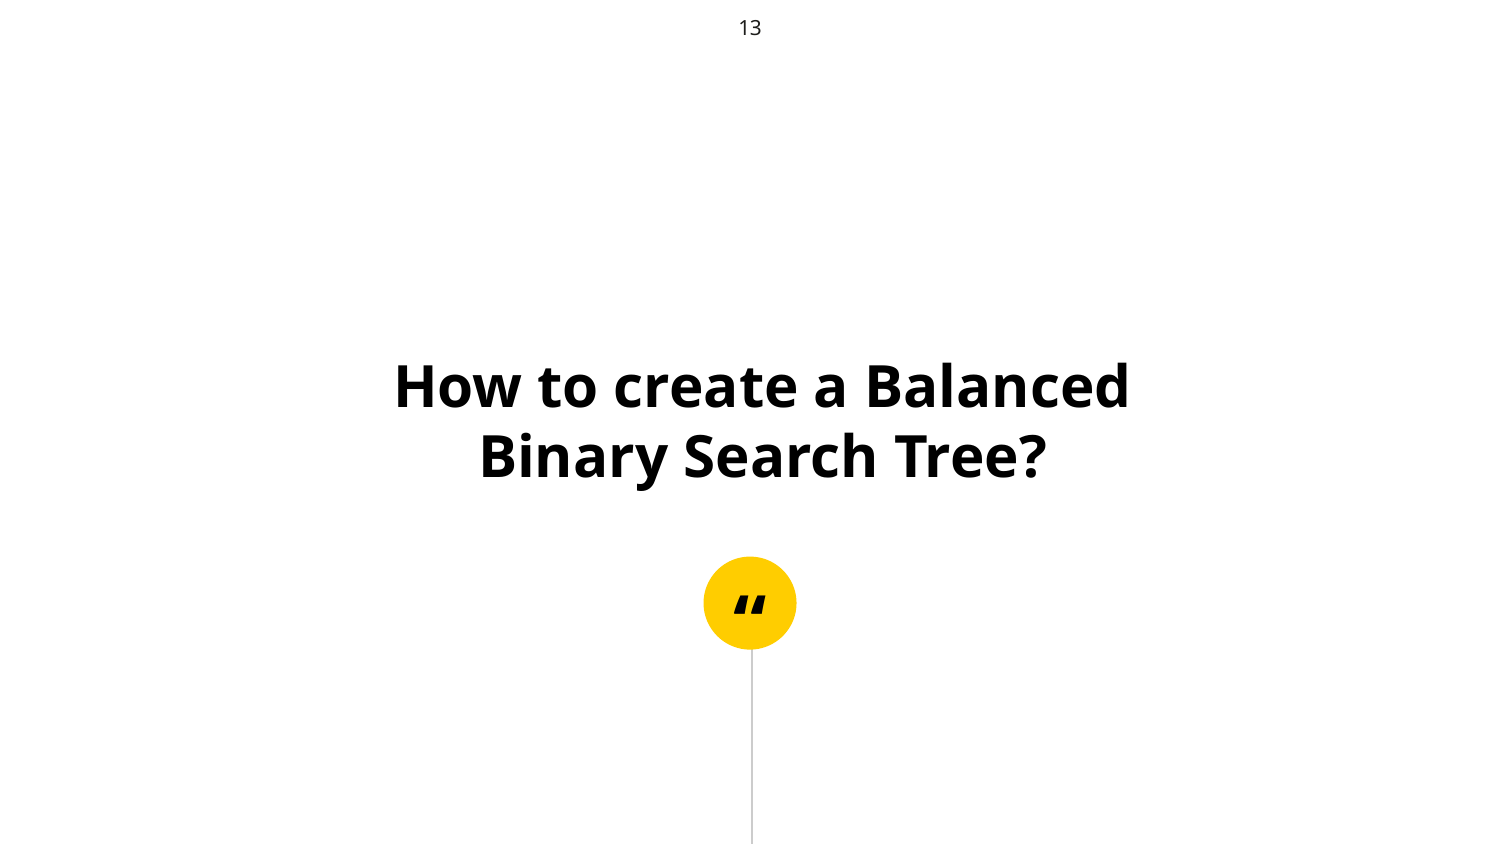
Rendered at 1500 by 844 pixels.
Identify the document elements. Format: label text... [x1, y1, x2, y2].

list How to create a Balanced Binary Search Tree? [300, 287, 1225, 504]
slide_number 13 [705, 0, 795, 65]
